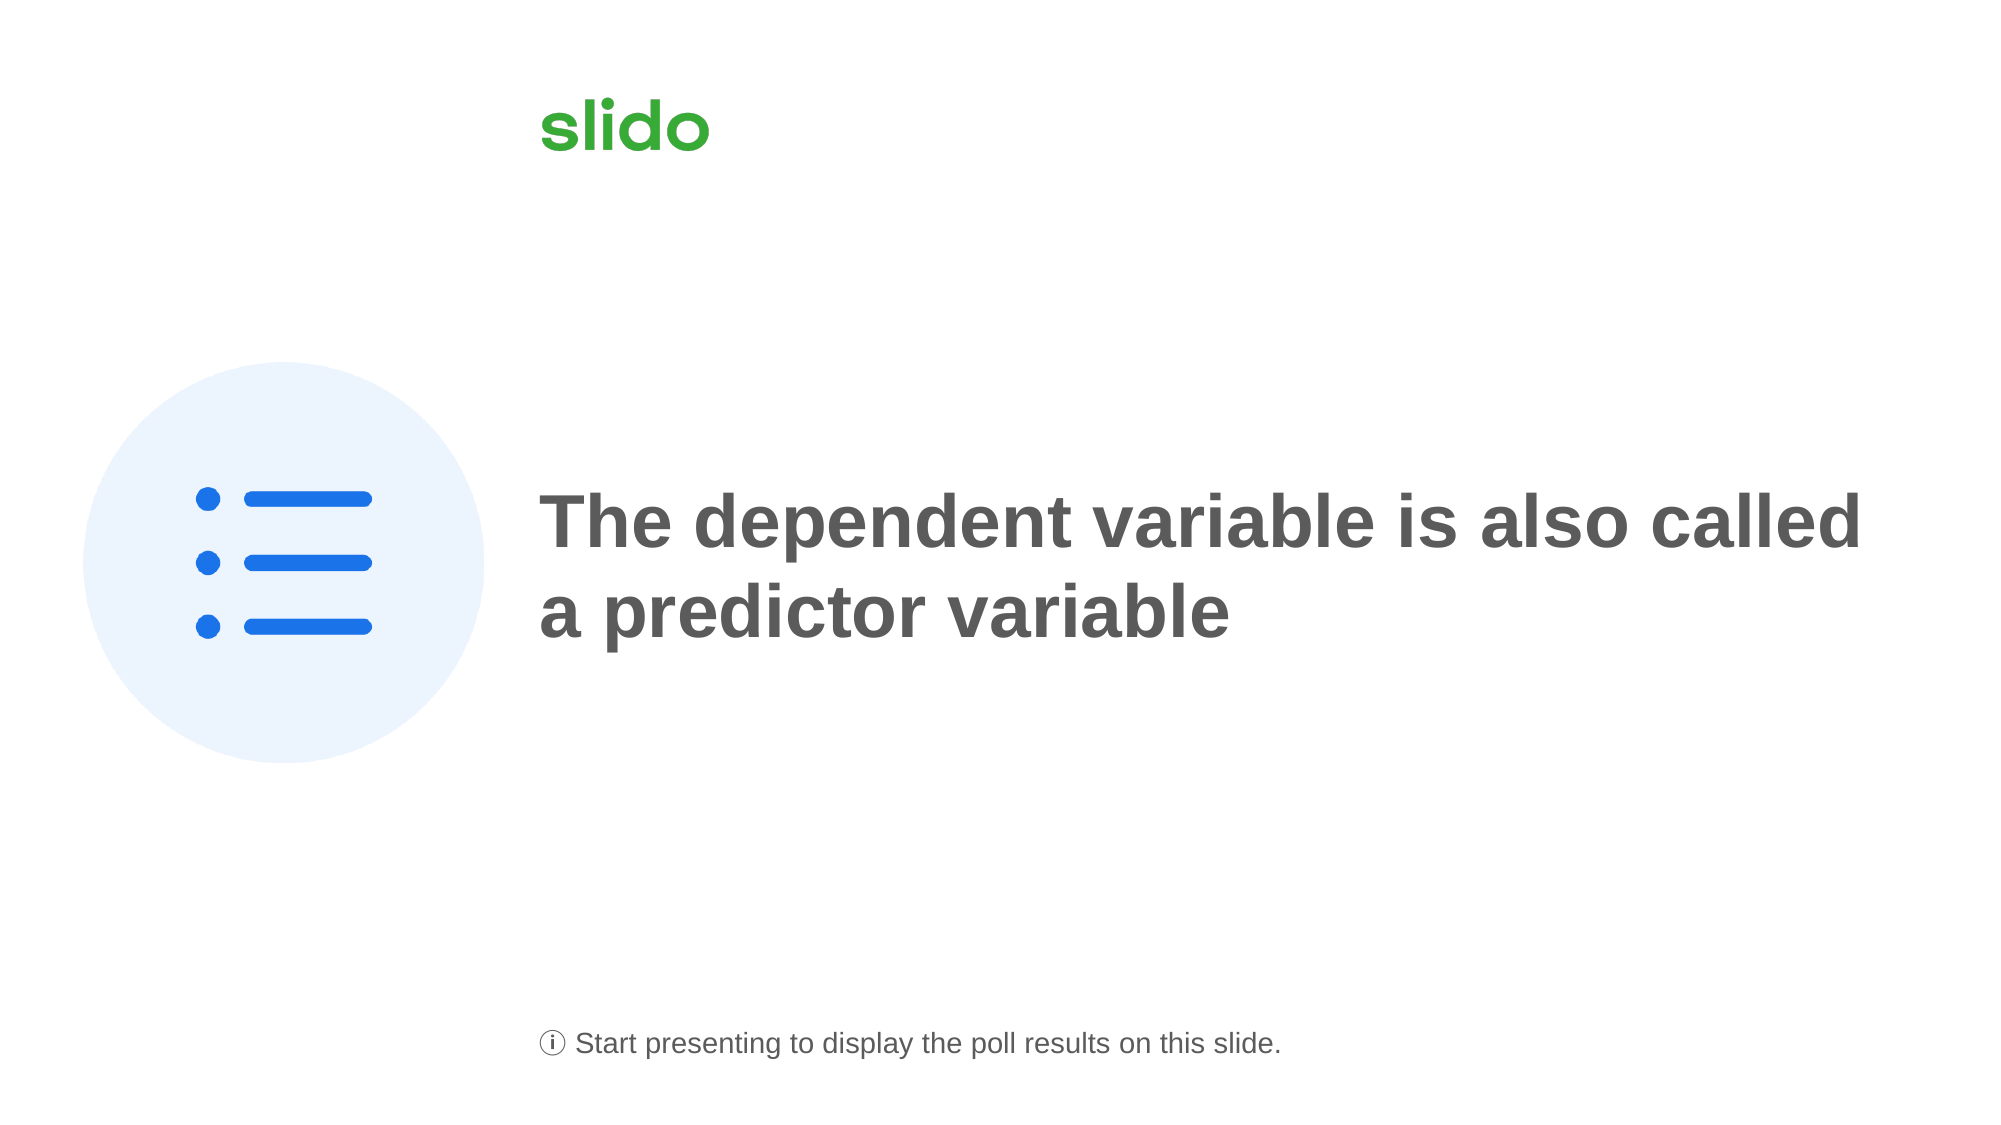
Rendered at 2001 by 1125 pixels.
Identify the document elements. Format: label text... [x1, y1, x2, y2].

text_box The dependent variable is also called a predictor variable [523, 420, 1919, 705]
picture [83, 362, 484, 763]
picture [524, 83, 726, 168]
text_box ⓘ Start presenting to display the poll results on this slide. [523, 998, 1960, 1086]
